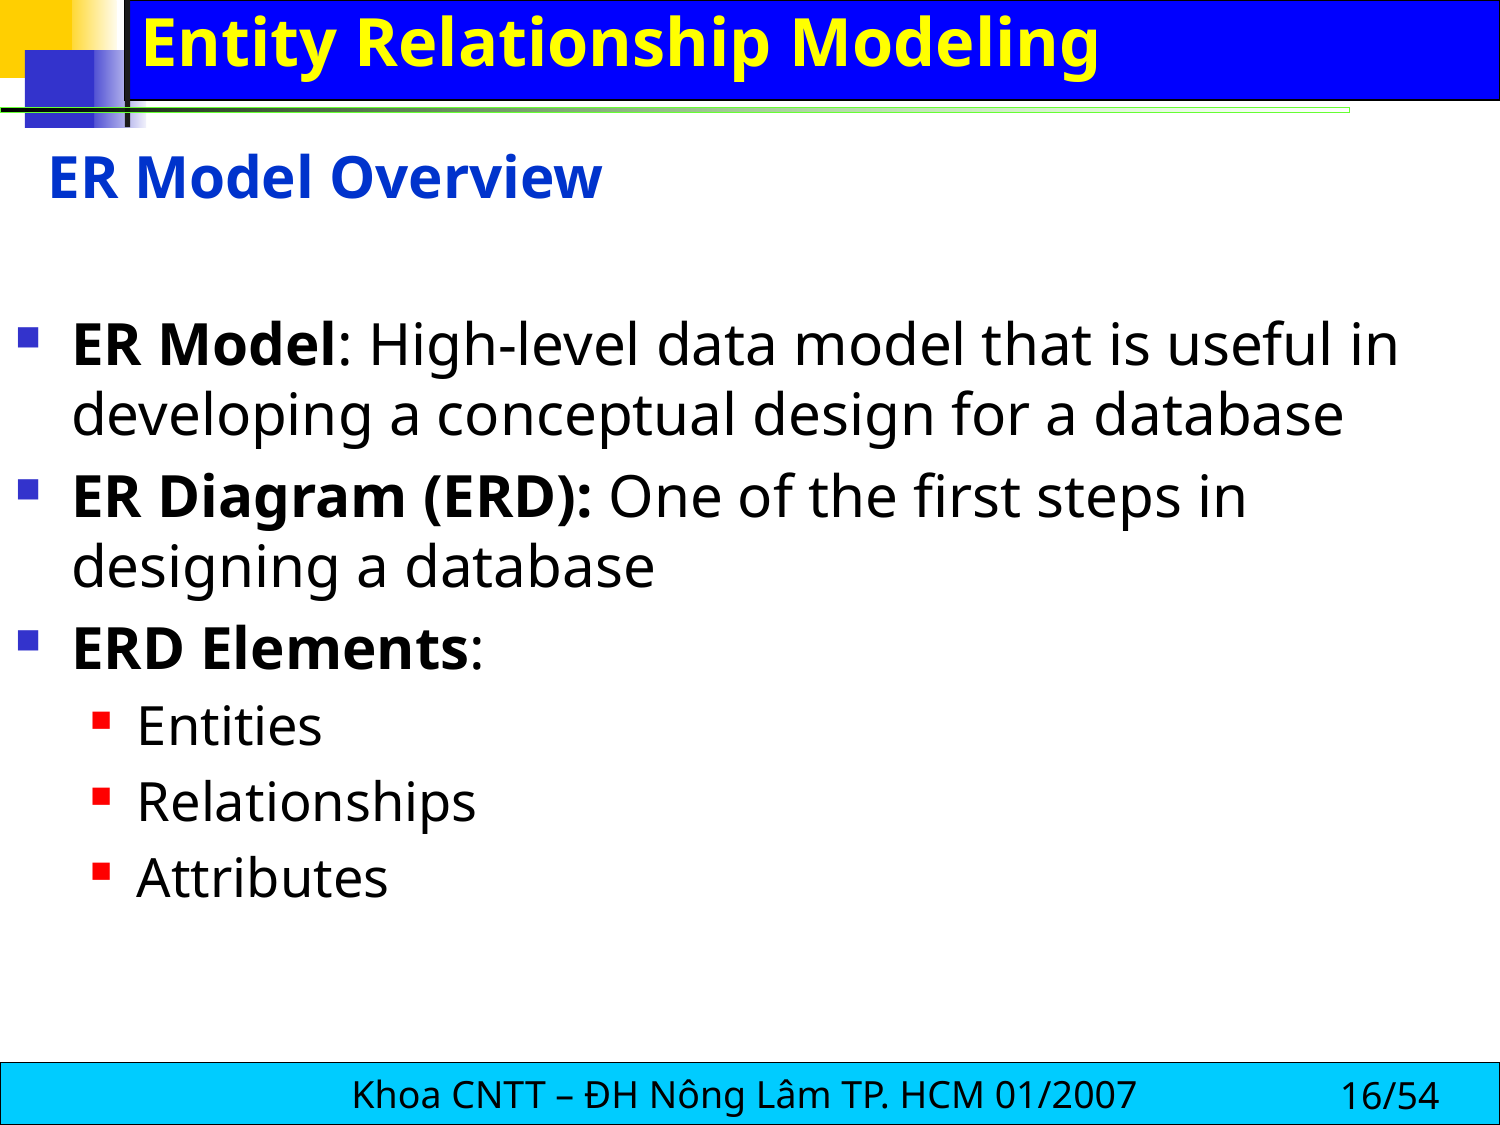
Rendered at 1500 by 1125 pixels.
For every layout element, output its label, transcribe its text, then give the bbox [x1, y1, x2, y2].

title Entity Relationship Modeling [124, 12, 1467, 88]
text_box ER Model Overview [33, 133, 619, 218]
list ER Model: High-level data model that is useful in developing a conceptual design for a database ER Diagram (ERD): One of the first steps in designing a database ERD Elements: Entities Relationships Attributes [0, 299, 1500, 1051]
